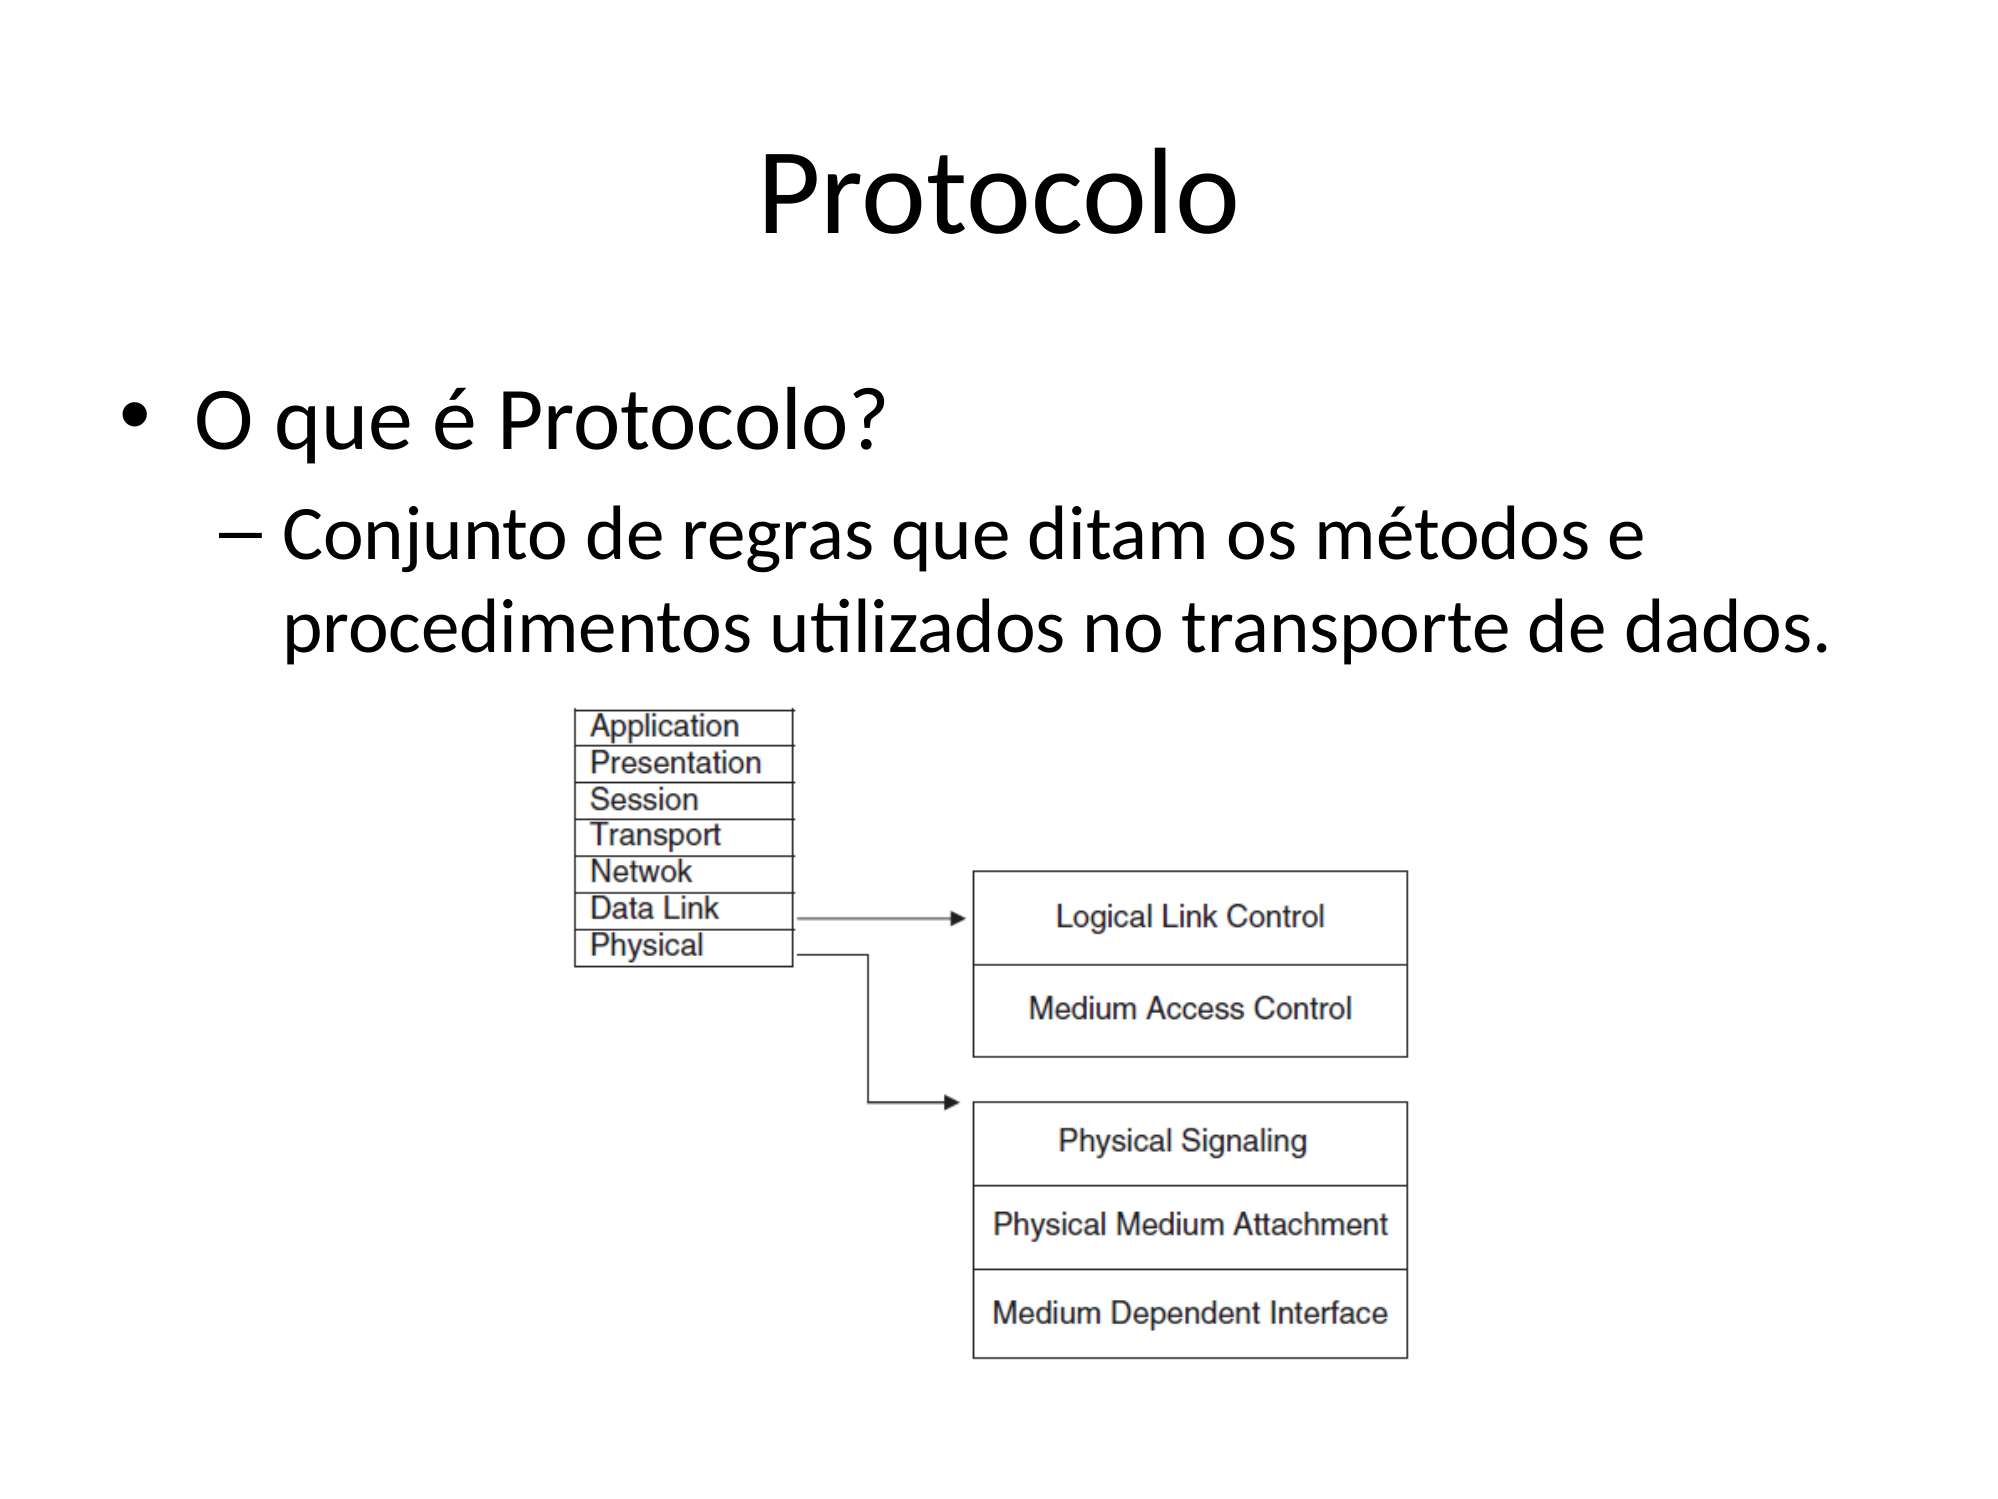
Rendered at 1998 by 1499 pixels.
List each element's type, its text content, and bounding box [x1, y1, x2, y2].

picture [541, 690, 1457, 1387]
title Protocolo [99, 60, 1898, 310]
list O que é Protocolo? Conjunto de regras que ditam os métodos e procedimentos utilizados no transporte de dados. [99, 349, 1898, 1339]
